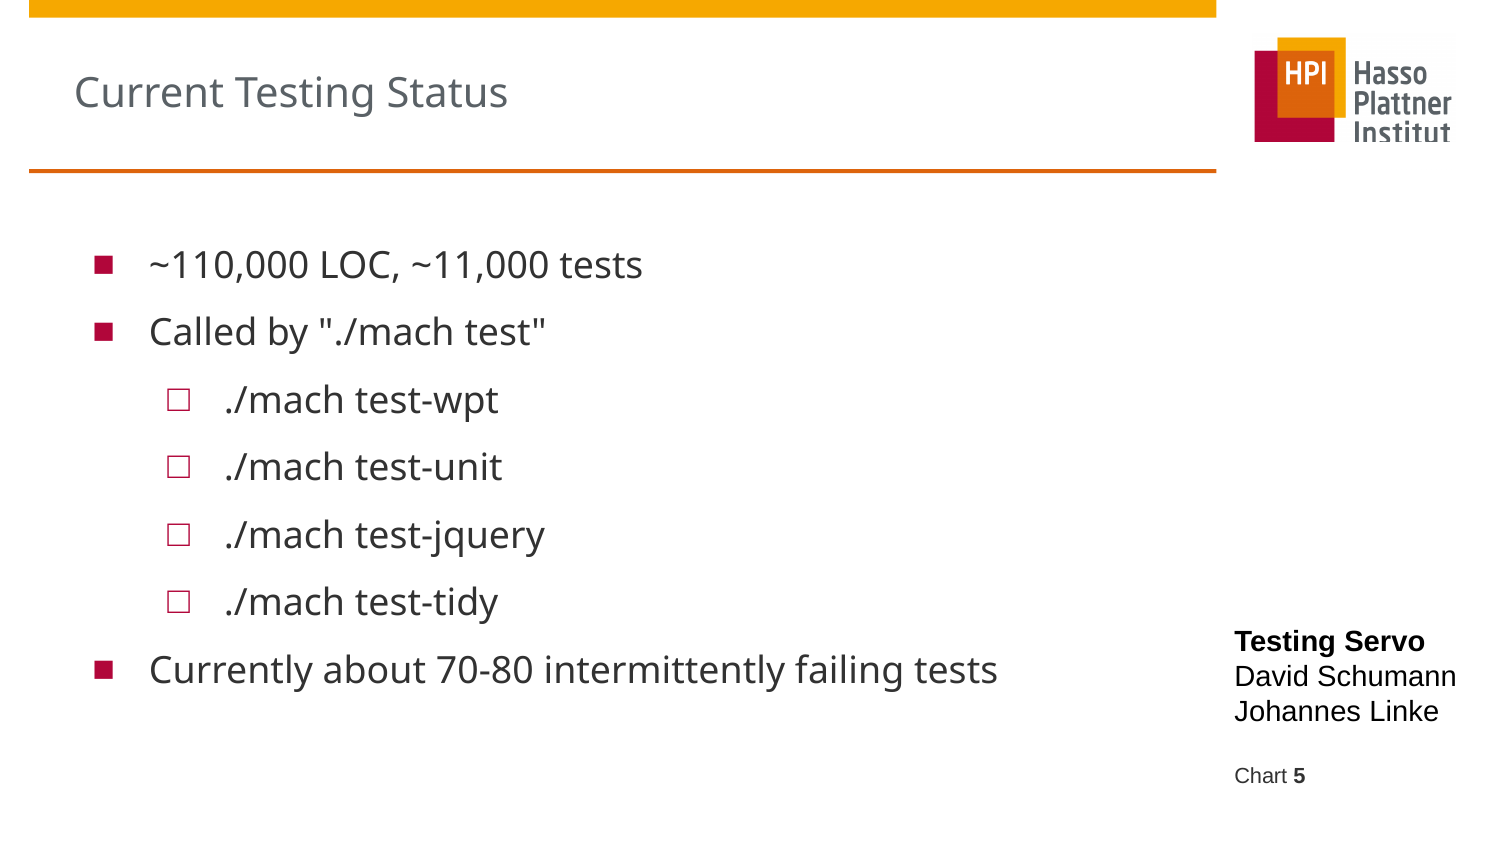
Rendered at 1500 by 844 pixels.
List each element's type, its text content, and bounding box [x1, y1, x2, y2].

list ~110,000 LOC, ~11,000 tests Called by "./mach test" ./mach test-wpt ./mach test-unit ./mach test-jquery ./mach test-tidy Currently about 70-80 intermittently failing tests [58, 203, 1187, 788]
slide_number Testing Servo David Schumann Johannes Linke Chart ‹#› [1216, 655, 1471, 789]
title Current Testing Status [58, 51, 1187, 203]
picture [1252, 33, 1456, 142]
